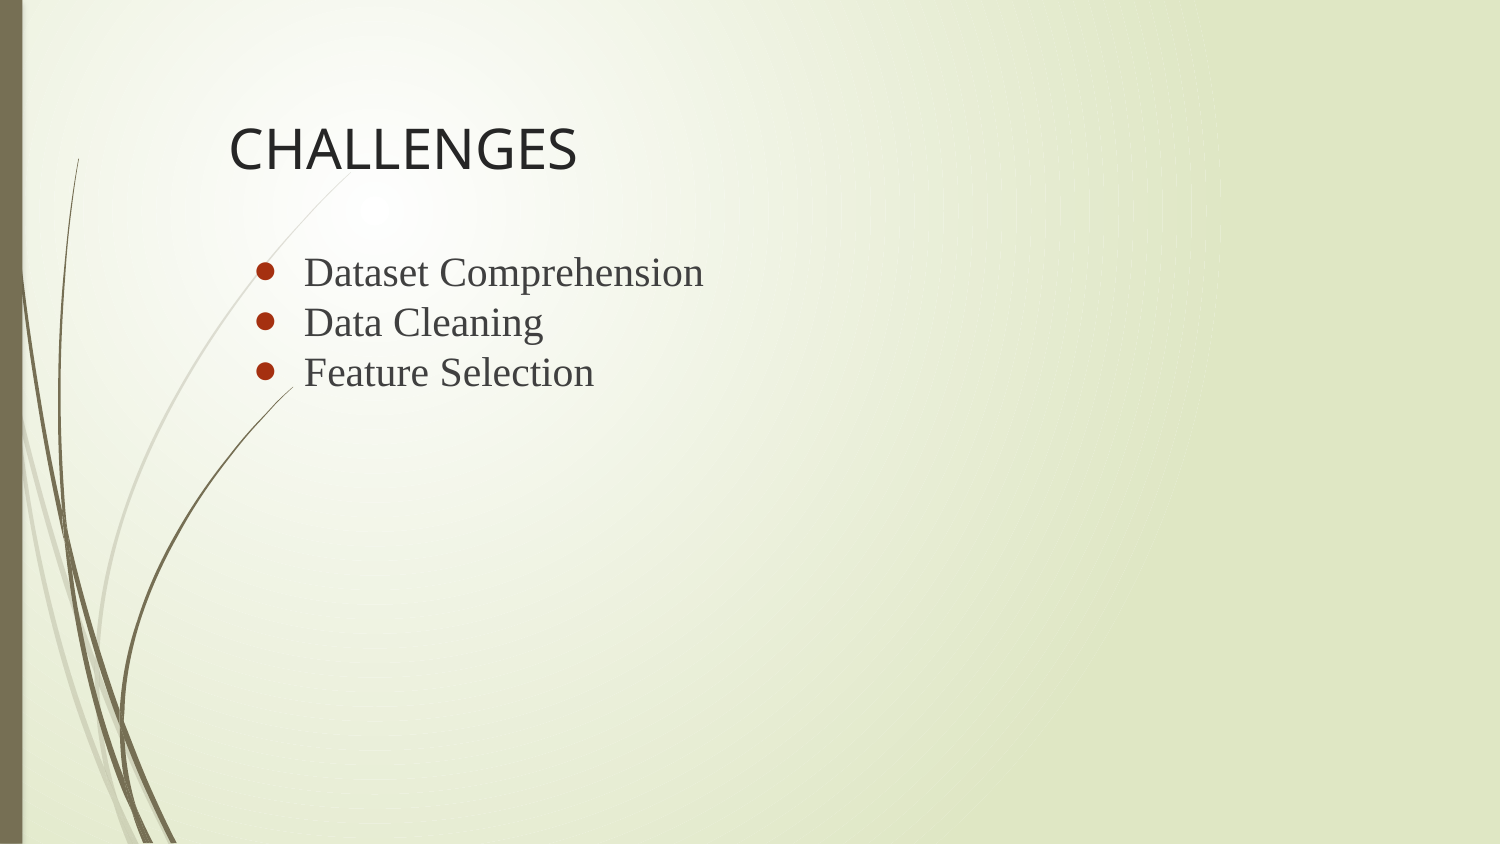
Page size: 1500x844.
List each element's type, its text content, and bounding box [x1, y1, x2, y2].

list Dataset Comprehension Data Cleaning Feature Selection [213, 229, 1368, 744]
title CHALLENGES [213, 98, 1368, 229]
